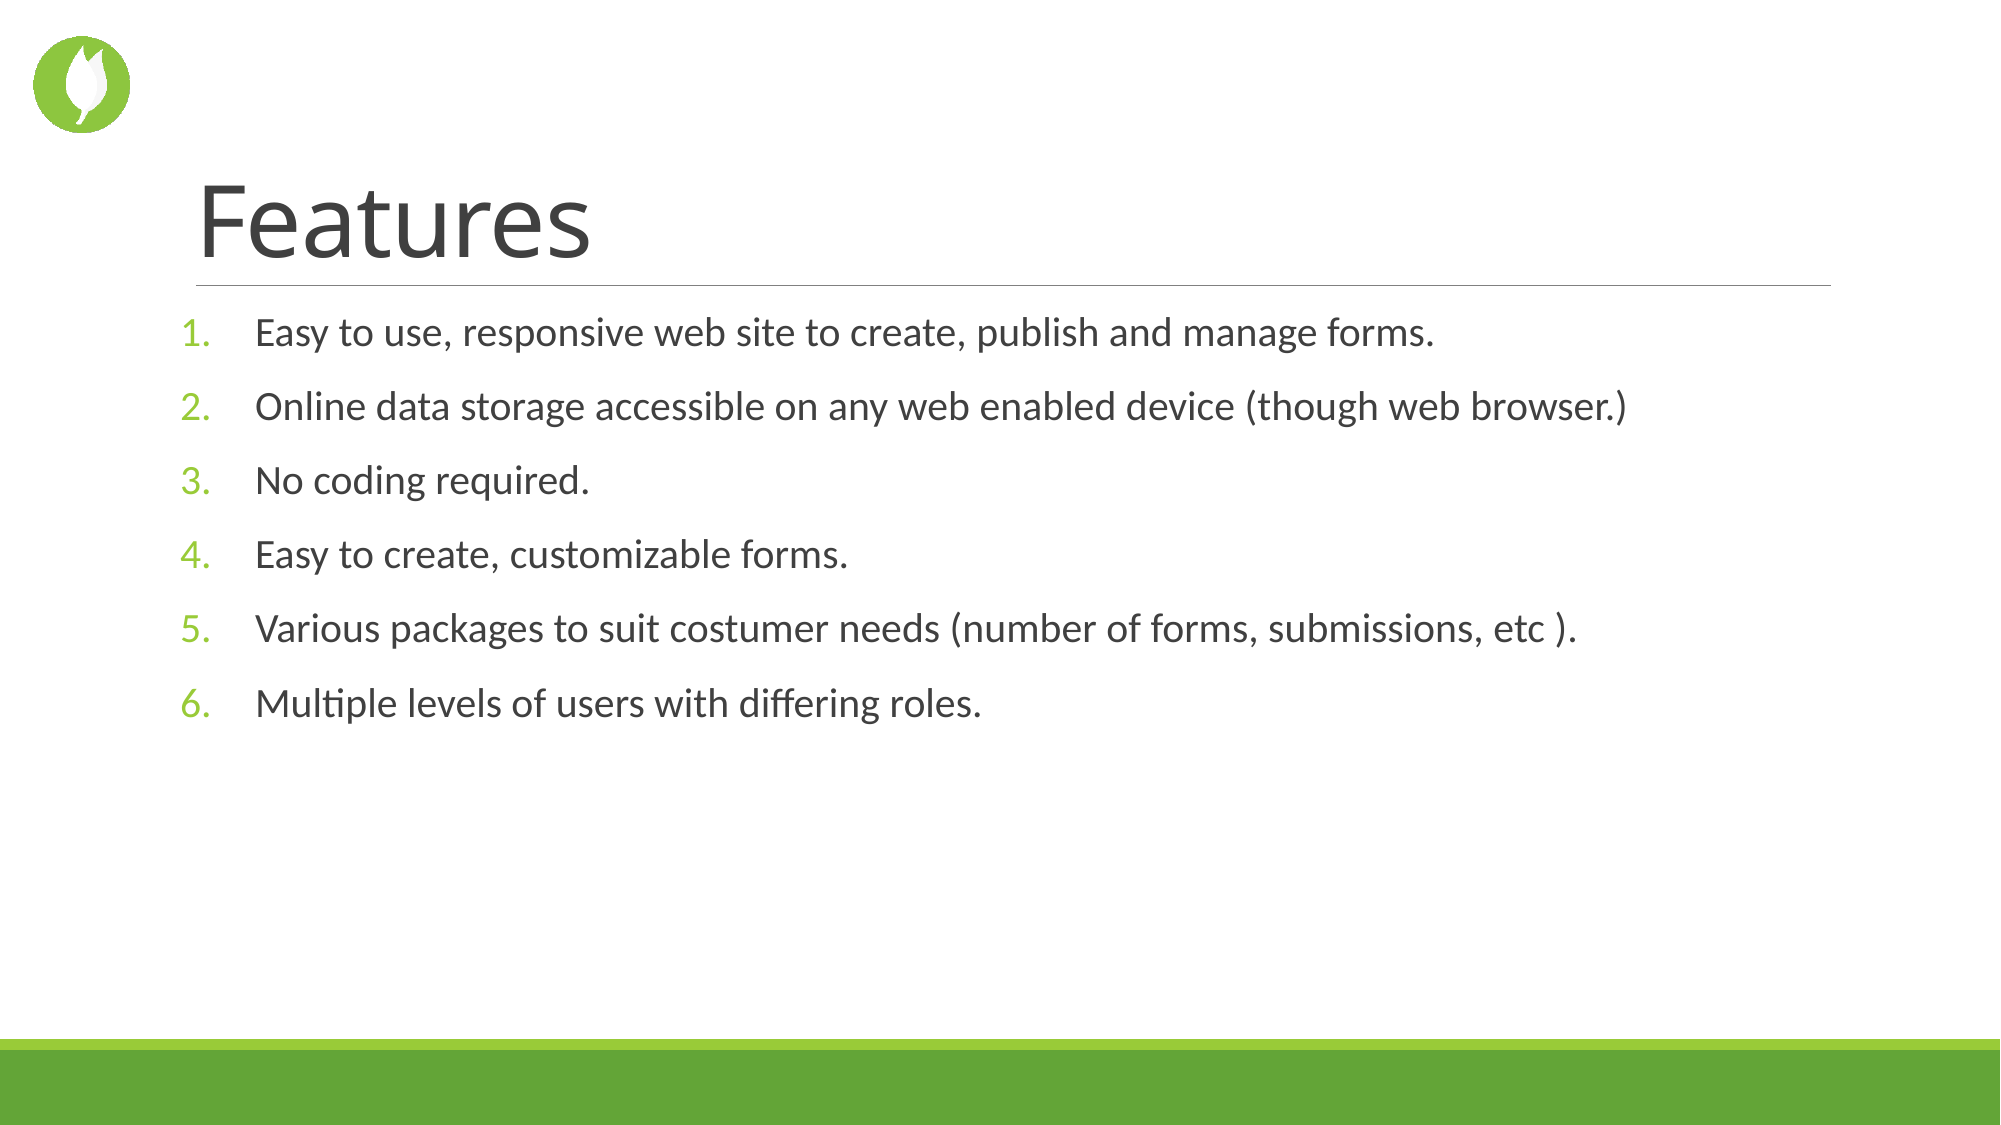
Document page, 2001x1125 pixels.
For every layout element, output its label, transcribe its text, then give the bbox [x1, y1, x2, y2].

title Features [180, 47, 1830, 285]
list Easy to use, responsive web site to create, publish and manage forms. Online data storage accessible on any web enabled device (though web browser.) No coding required. Easy to create, customizable forms. Various packages to suit costumer needs (number of forms, submissions, etc ). Multiple levels of users with differing roles. [180, 302, 1830, 963]
picture [33, 36, 130, 133]
